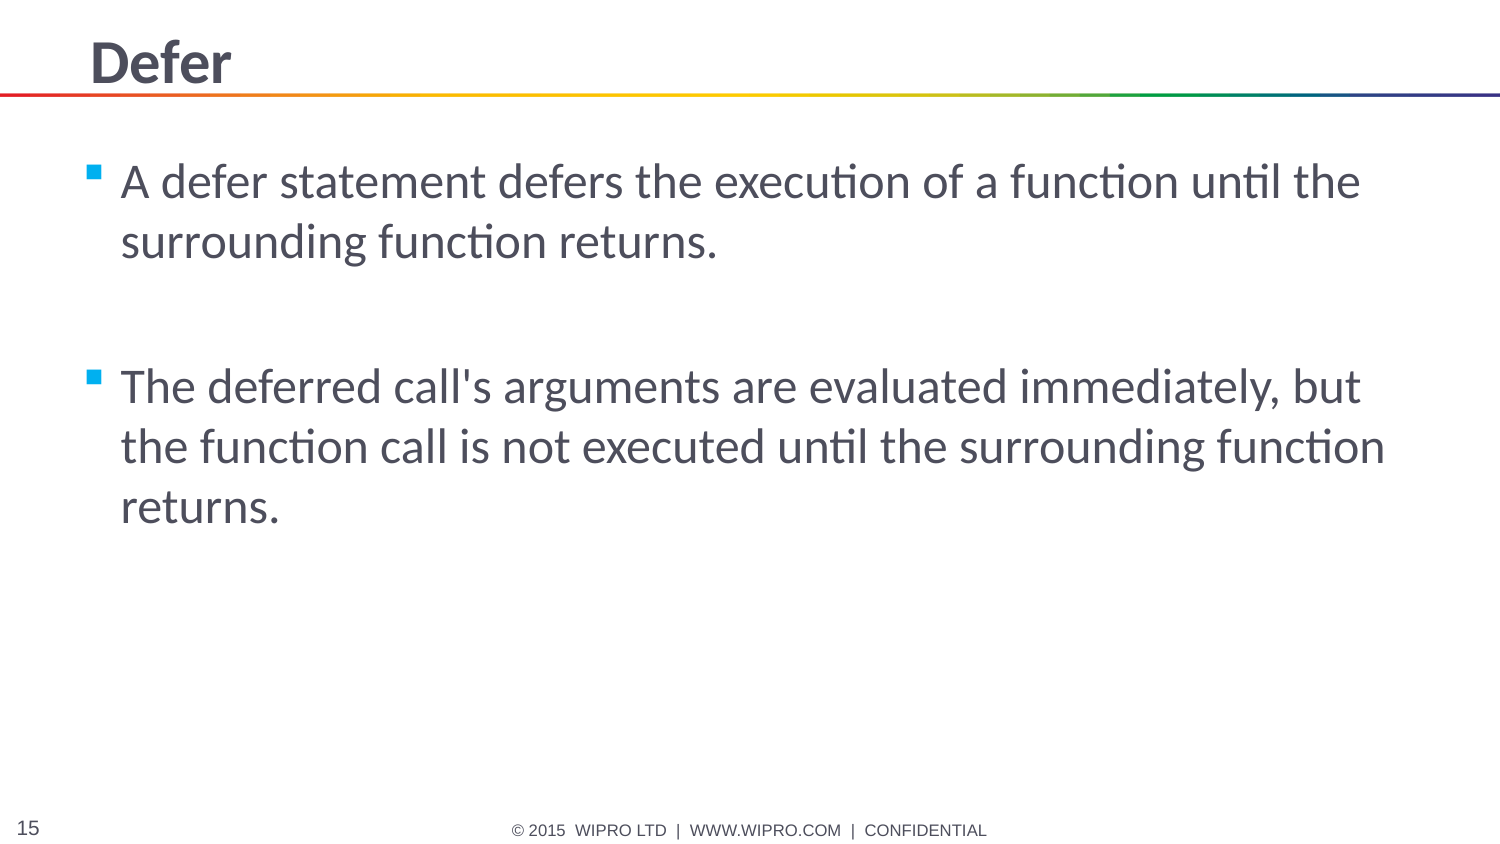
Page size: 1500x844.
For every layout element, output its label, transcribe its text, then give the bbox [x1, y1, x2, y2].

title Defer [74, 13, 1426, 105]
list A defer statement defers the execution of a function until the surrounding function returns. The deferred call's arguments are evaluated immediately, but the function call is not executed until the surrounding function returns. [75, 140, 1425, 775]
